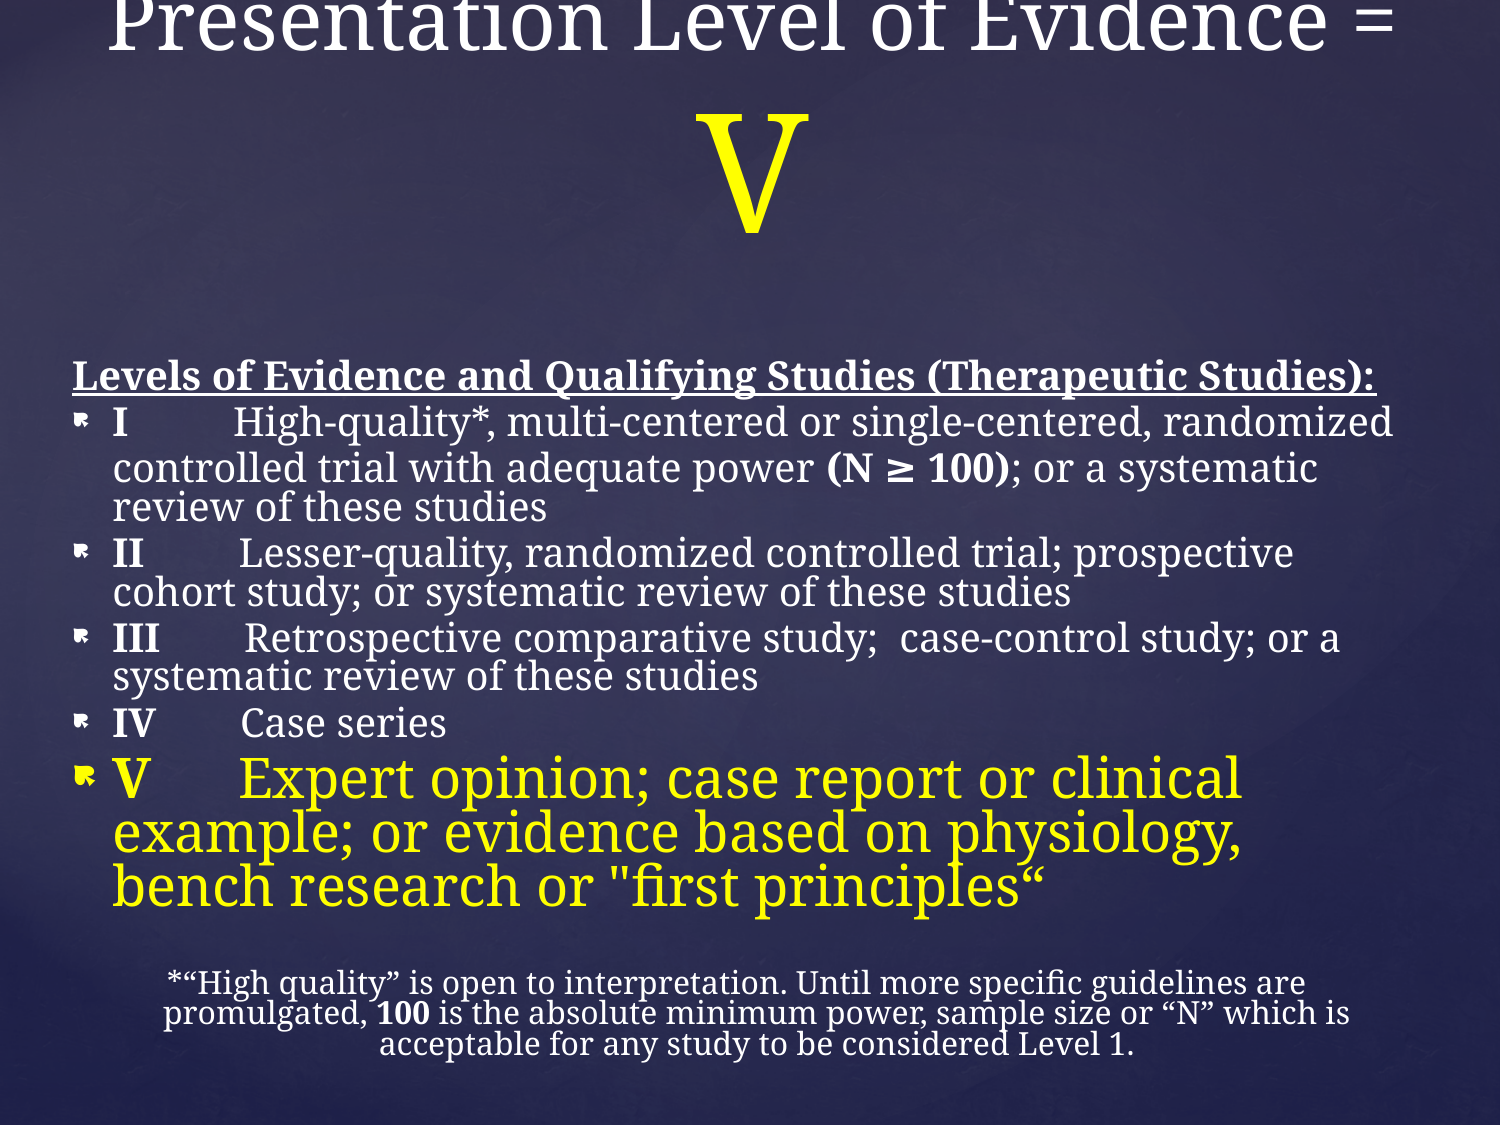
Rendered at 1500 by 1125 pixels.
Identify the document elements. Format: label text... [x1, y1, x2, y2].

list Levels of Evidence and Qualifying Studies (Therapeutic Studies): I High-quality*, multi-centered or single-centered, randomized controlled trial with adequate power (N ≥ 100); or a systematic review of these studies II Lesser-quality, randomized controlled trial; prospective cohort study; or systematic review of these studies III Retrospective comparative study; case-control study; or a systematic review of these studies IV Case series V Expert opinion; case report or clinical example; or evidence based on physiology, bench research or "first principles“ *“High quality” is open to interpretation. Until more specific guidelines are promulgated, 100 is the absolute minimum power, sample size or “N” which is acceptable for any study to be considered Level 1. [54, 329, 1417, 1092]
title Presentation Level of Evidence = V [64, 39, 1441, 275]
